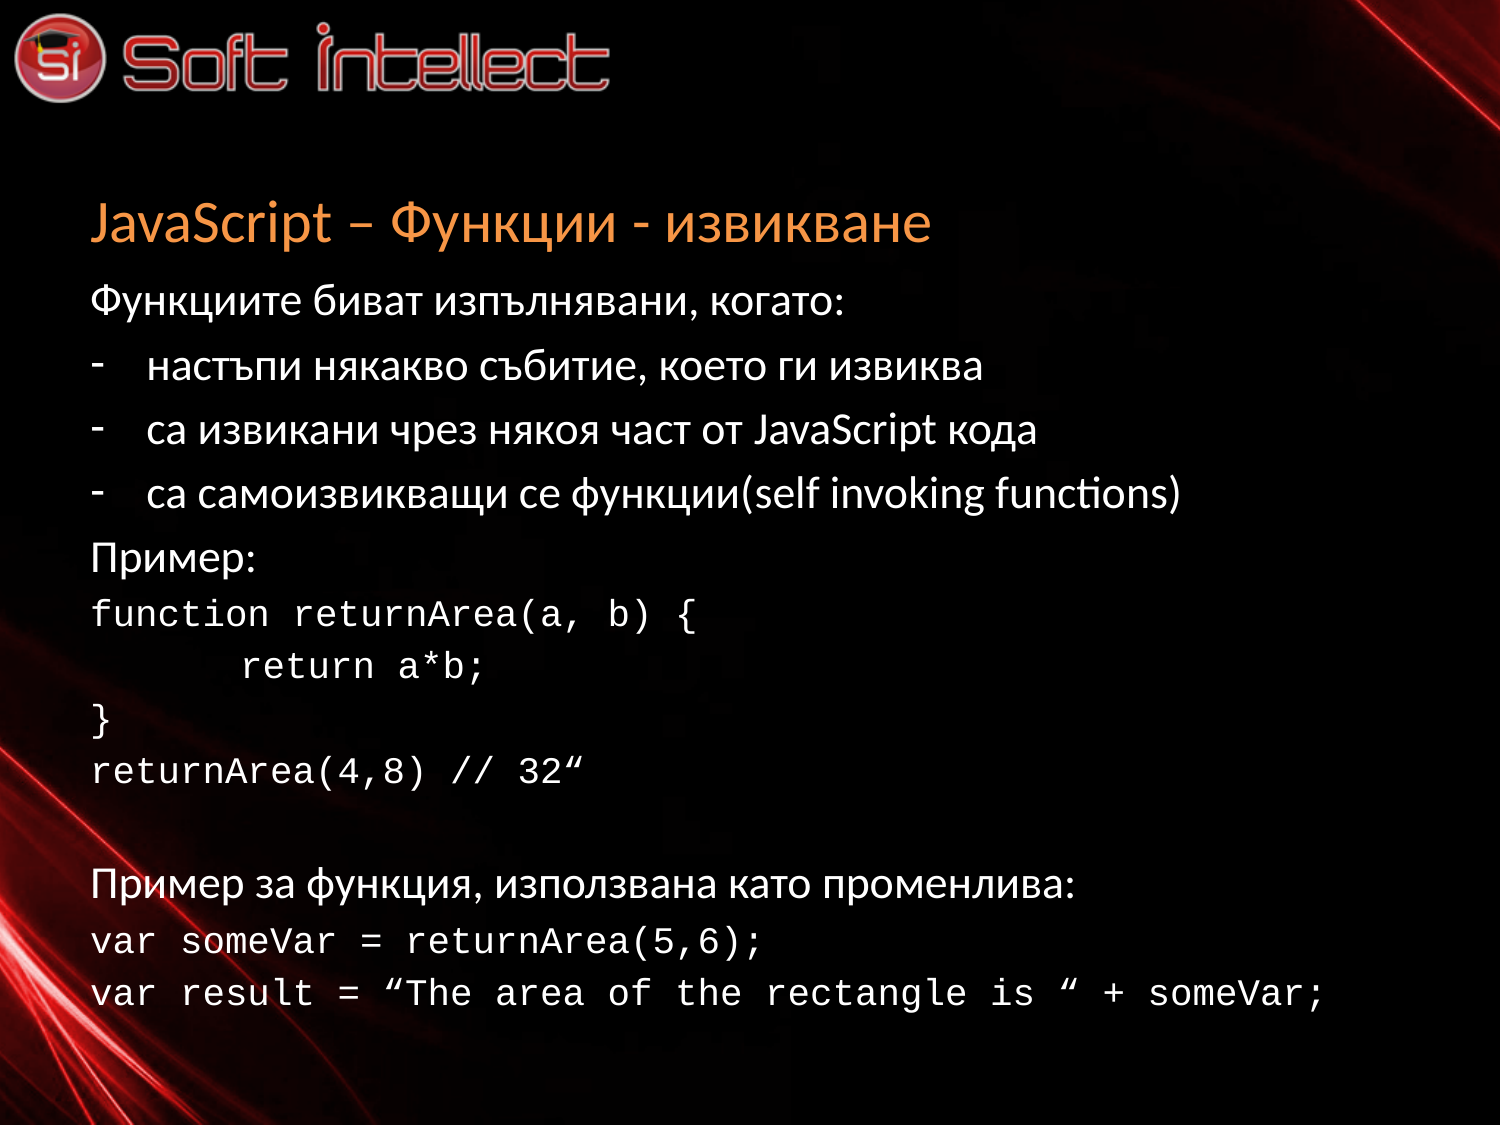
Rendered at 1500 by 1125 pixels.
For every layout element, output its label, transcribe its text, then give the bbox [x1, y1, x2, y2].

picture [0, 0, 1500, 1125]
title JavaScript – Функции - извикване [75, 125, 1425, 262]
list Функциите биват изпълнявани, когато: настъпи някакво събитие, което ги извиква са извикани чрез някоя част от JavaScript кода са самоизвикващи се функции(self invoking functions) Пример: function returnArea(a, b) { return a*b; } returnArea(4,8) // 32“ Пример за функция, използвана като променлива: var someVar = returnArea(5,6); var result = “The area of the rectangle is “ + someVar; [75, 262, 1425, 1125]
